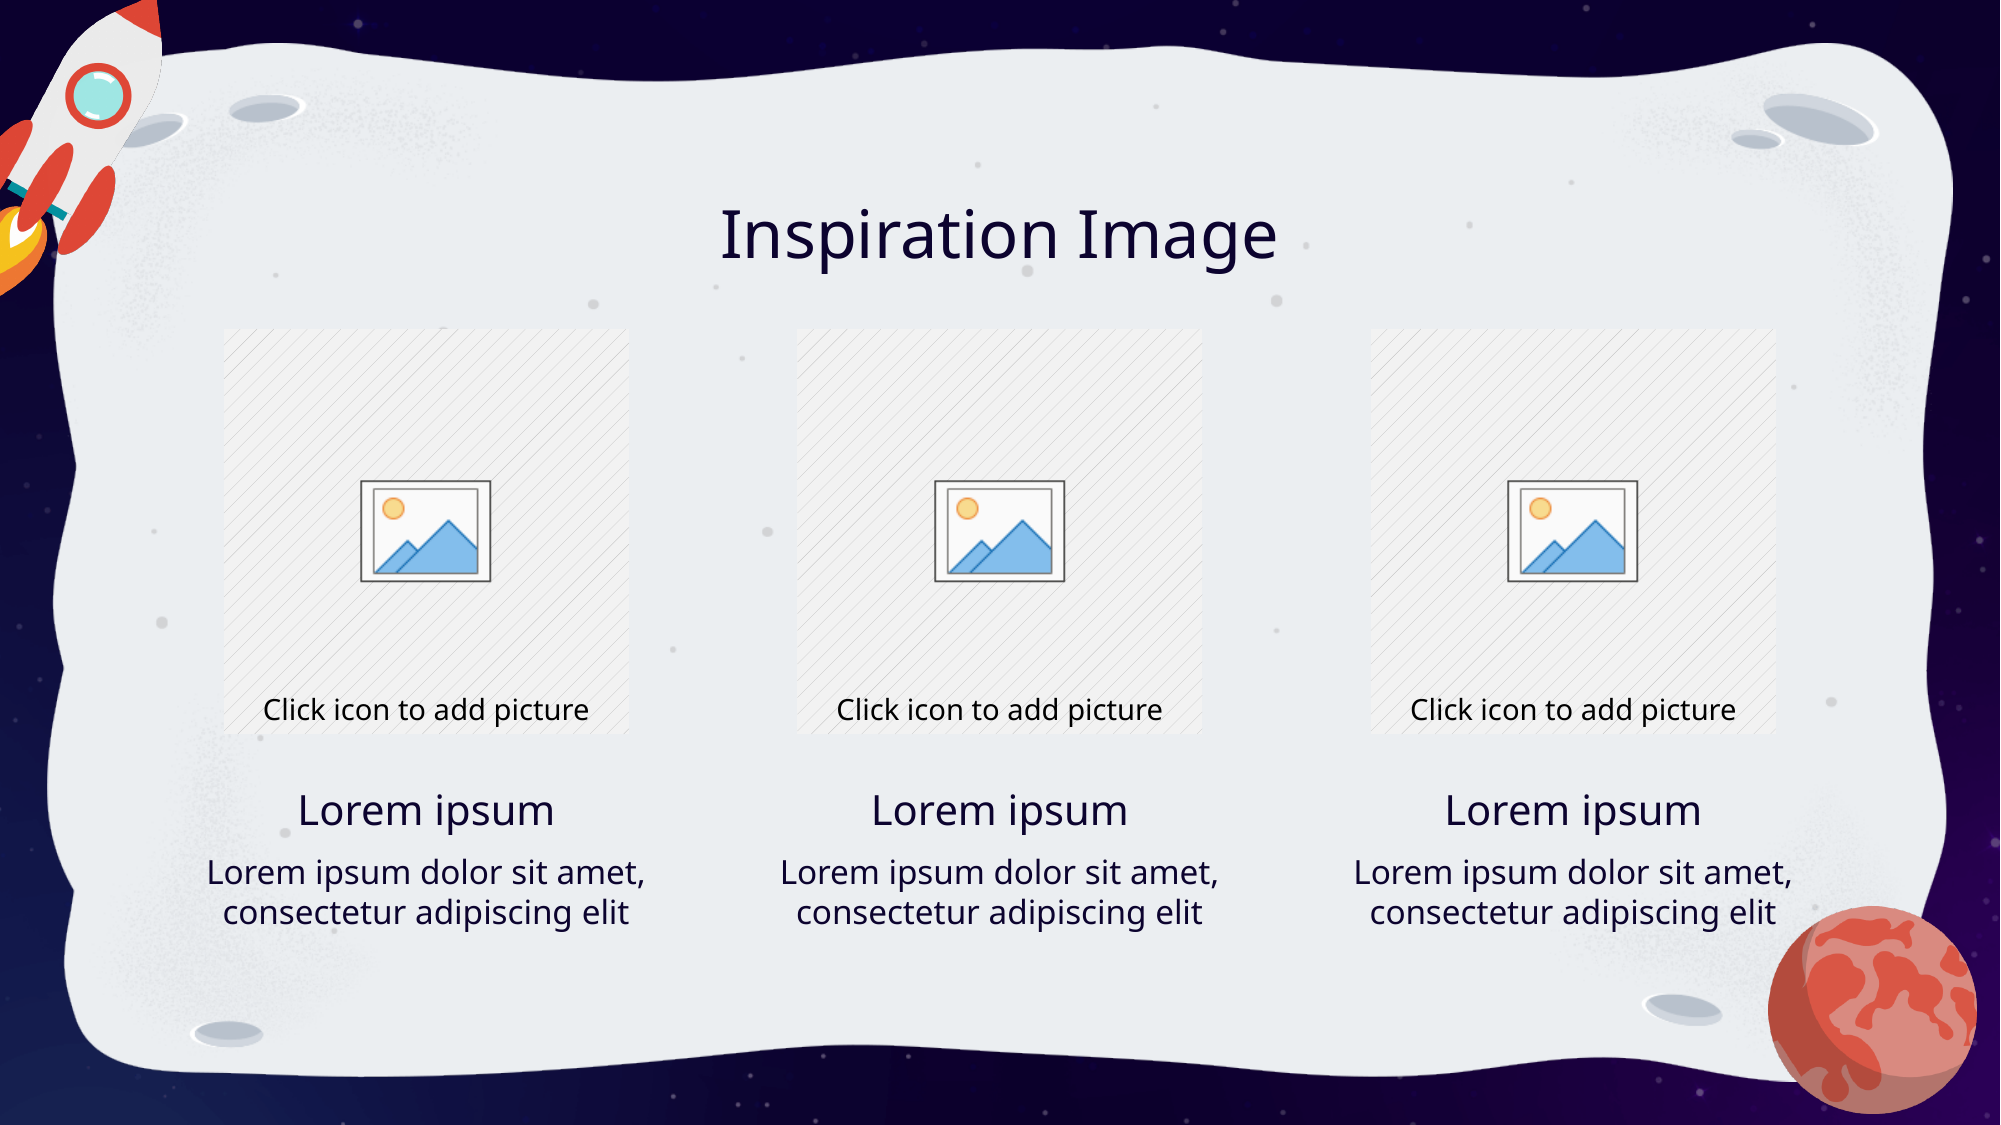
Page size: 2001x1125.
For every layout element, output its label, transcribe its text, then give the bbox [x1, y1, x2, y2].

text_box Lorem ipsum dolor sit amet, consectetur adipiscing elit [184, 844, 669, 939]
text_box Inspiration Image [478, 184, 1522, 280]
text_box Lorem ipsum [758, 776, 1242, 842]
text_box Lorem ipsum [1331, 776, 1816, 842]
picture [0, 0, 2000, 1125]
text_box Lorem ipsum dolor sit amet, consectetur adipiscing elit [758, 844, 1242, 939]
text_box Lorem ipsum [184, 776, 669, 842]
text_box Lorem ipsum dolor sit amet, consectetur adipiscing elit [1331, 844, 1816, 939]
